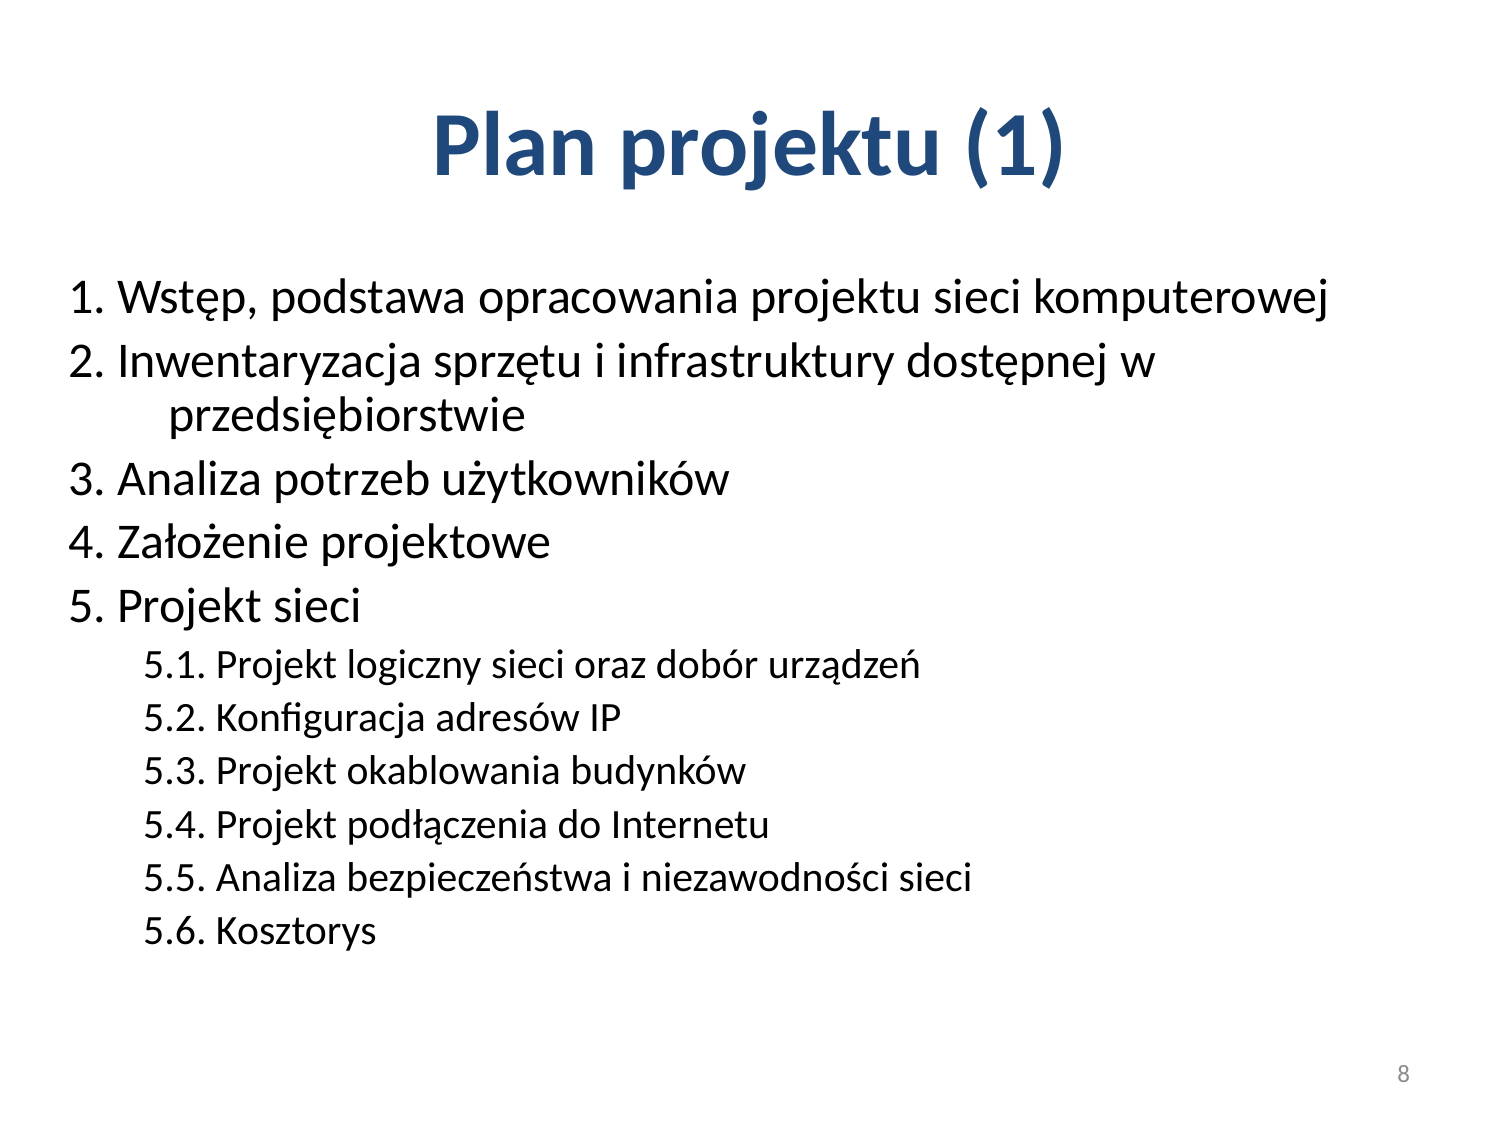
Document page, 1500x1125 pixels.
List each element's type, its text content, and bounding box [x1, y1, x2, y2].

slide_number 8 [1074, 1042, 1425, 1103]
list 1. Wstęp, podstawa opracowania projektu sieci komputerowej 2. Inwentaryzacja sprzętu i infrastruktury dostępnej w przedsiębiorstwie 3. Analiza potrzeb użytkowników 4. Założenie projektowe 5. Projekt sieci 5.1. Projekt logiczny sieci oraz dobór urządzeń 5.2. Konfiguracja adresów IP 5.3. Projekt okablowania budynków 5.4. Projekt podłączenia do Internetu 5.5. Analiza bezpieczeństwa i niezawodności sieci 5.6. Kosztorys [53, 262, 1449, 1083]
title Plan projektu (1) [75, 45, 1425, 233]
